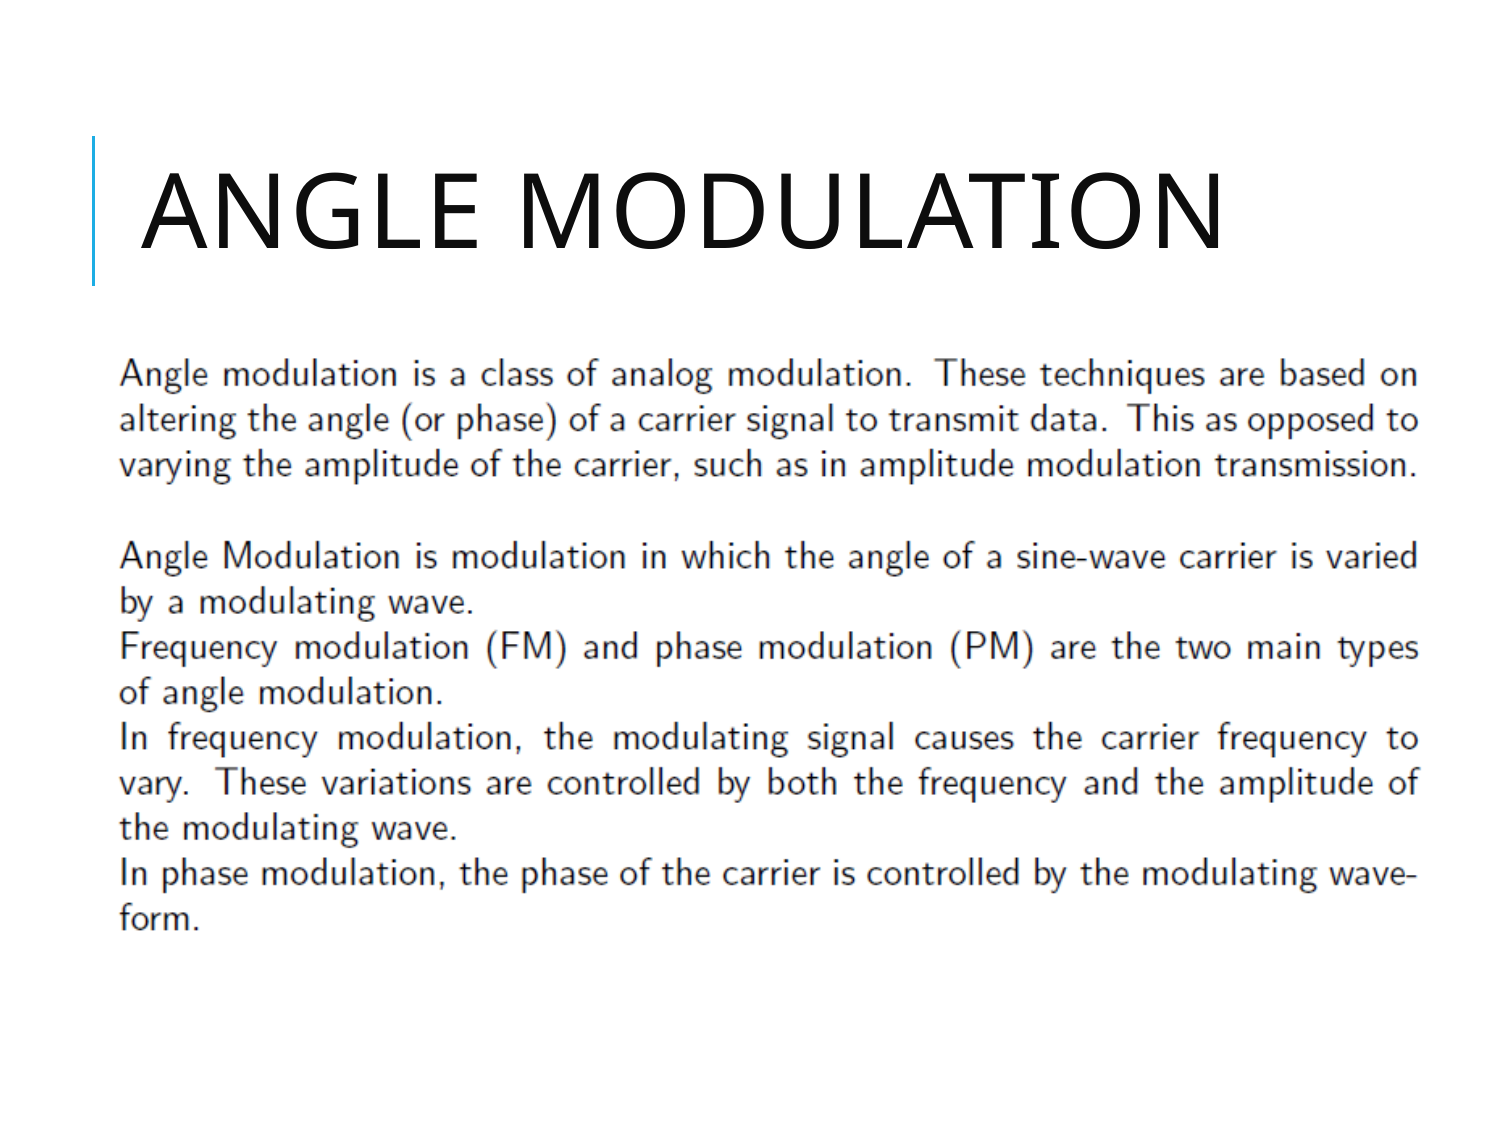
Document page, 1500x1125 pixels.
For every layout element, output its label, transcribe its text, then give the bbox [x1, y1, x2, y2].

title Angle modulation [126, 96, 1322, 321]
picture [96, 325, 1448, 958]
